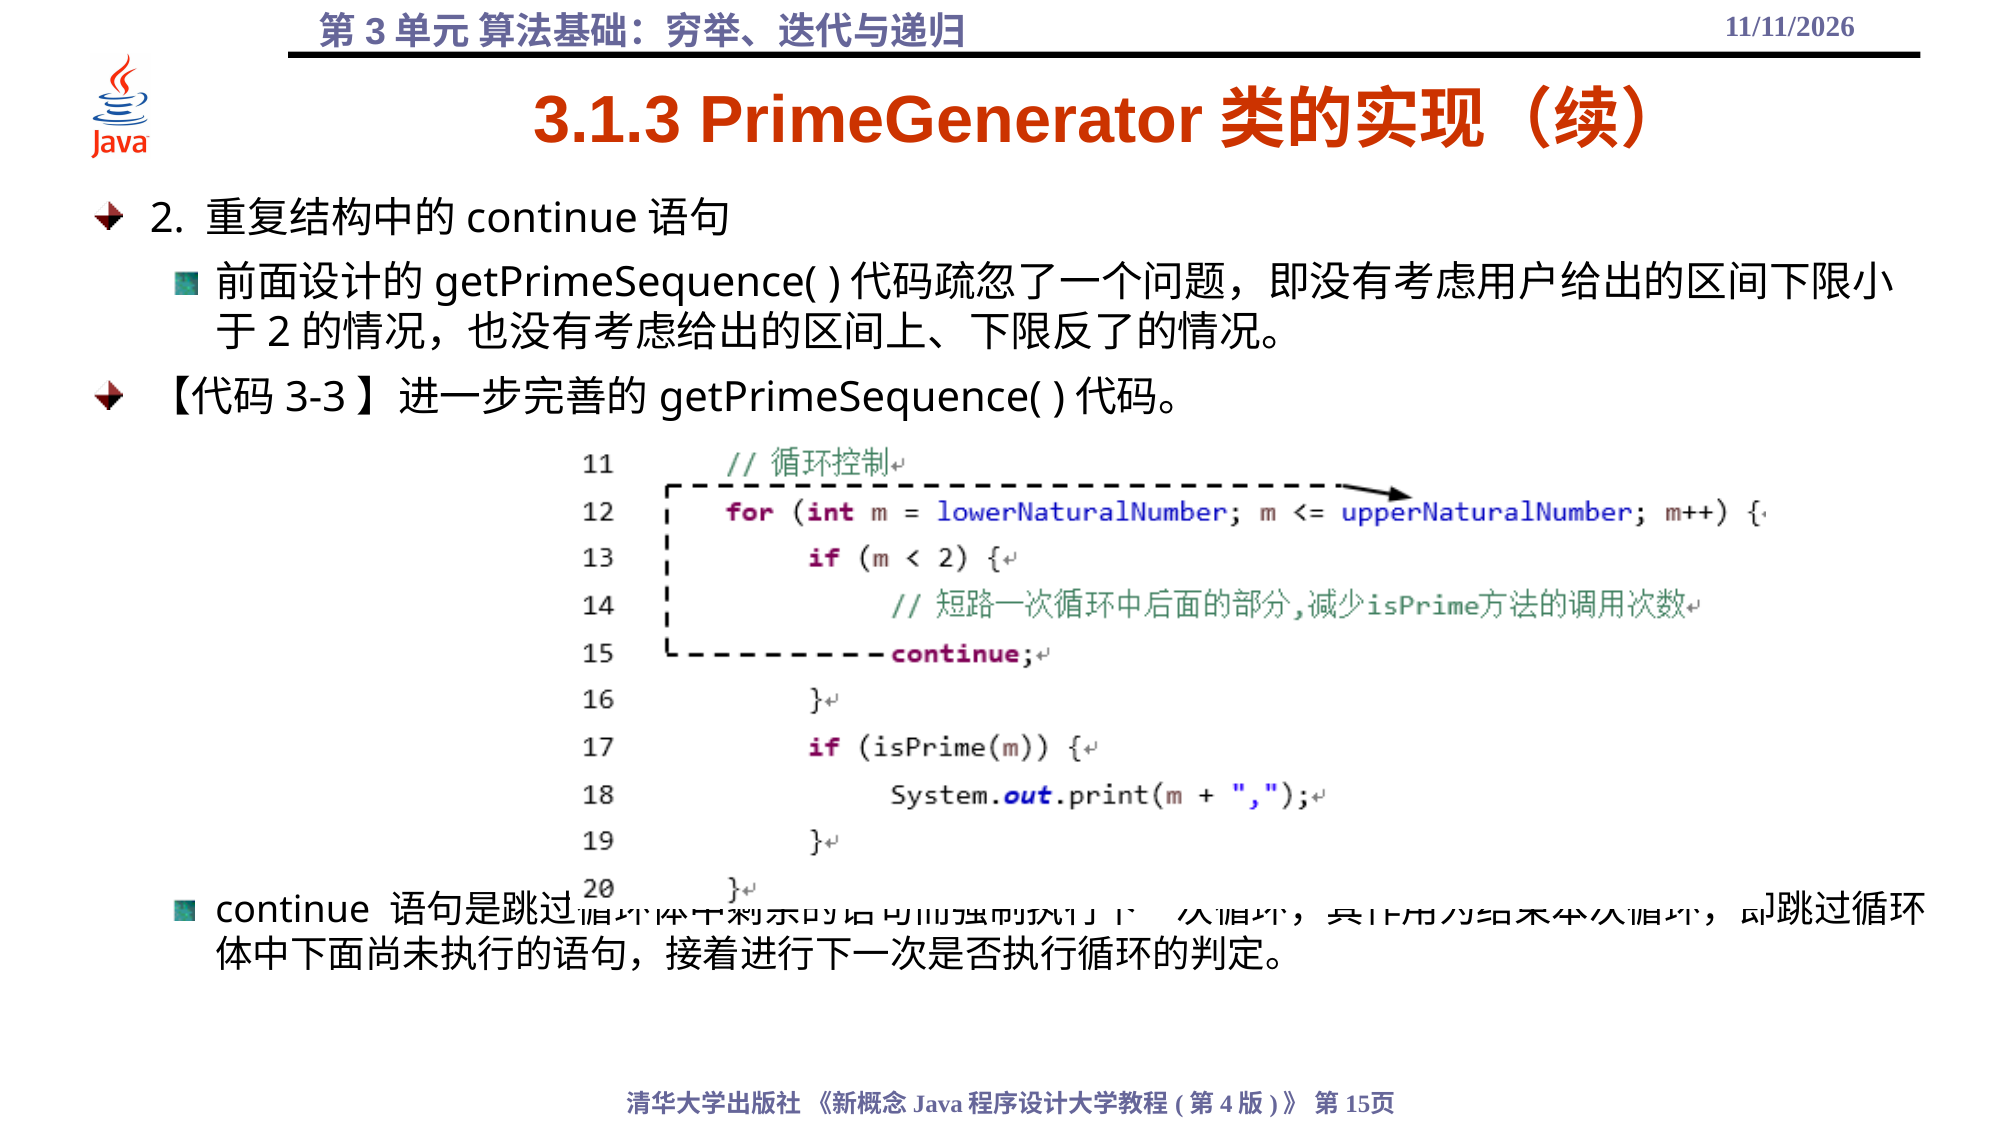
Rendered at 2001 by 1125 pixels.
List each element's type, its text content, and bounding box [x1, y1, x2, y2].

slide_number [1579, 0, 2000, 48]
picture [570, 442, 1766, 909]
picture [168, 265, 198, 295]
list 2. 重复结构中的continue语句 前面设计的getPrimeSequence( )代码疏忽了一个问题，即没有考虑用户给出的区间下限小于2的情况，也没有考虑给出的区间上、下限反了的情况。 【代码3-3】进一步完善的getPrimeSequence( )代码。 continue 语句是跳过循环体中剩余的语句而强制执行下一次循环，其作用为结束本次循环，即跳过循环体中下面尚未执行的语句，接着进行下一次是否执行循环的判定。 [78, 182, 1944, 983]
picture [93, 379, 123, 410]
picture [93, 200, 123, 230]
picture [90, 53, 151, 159]
title 3.1.3 PrimeGenerator类的实现（续） [272, 63, 1949, 164]
picture [168, 894, 195, 921]
